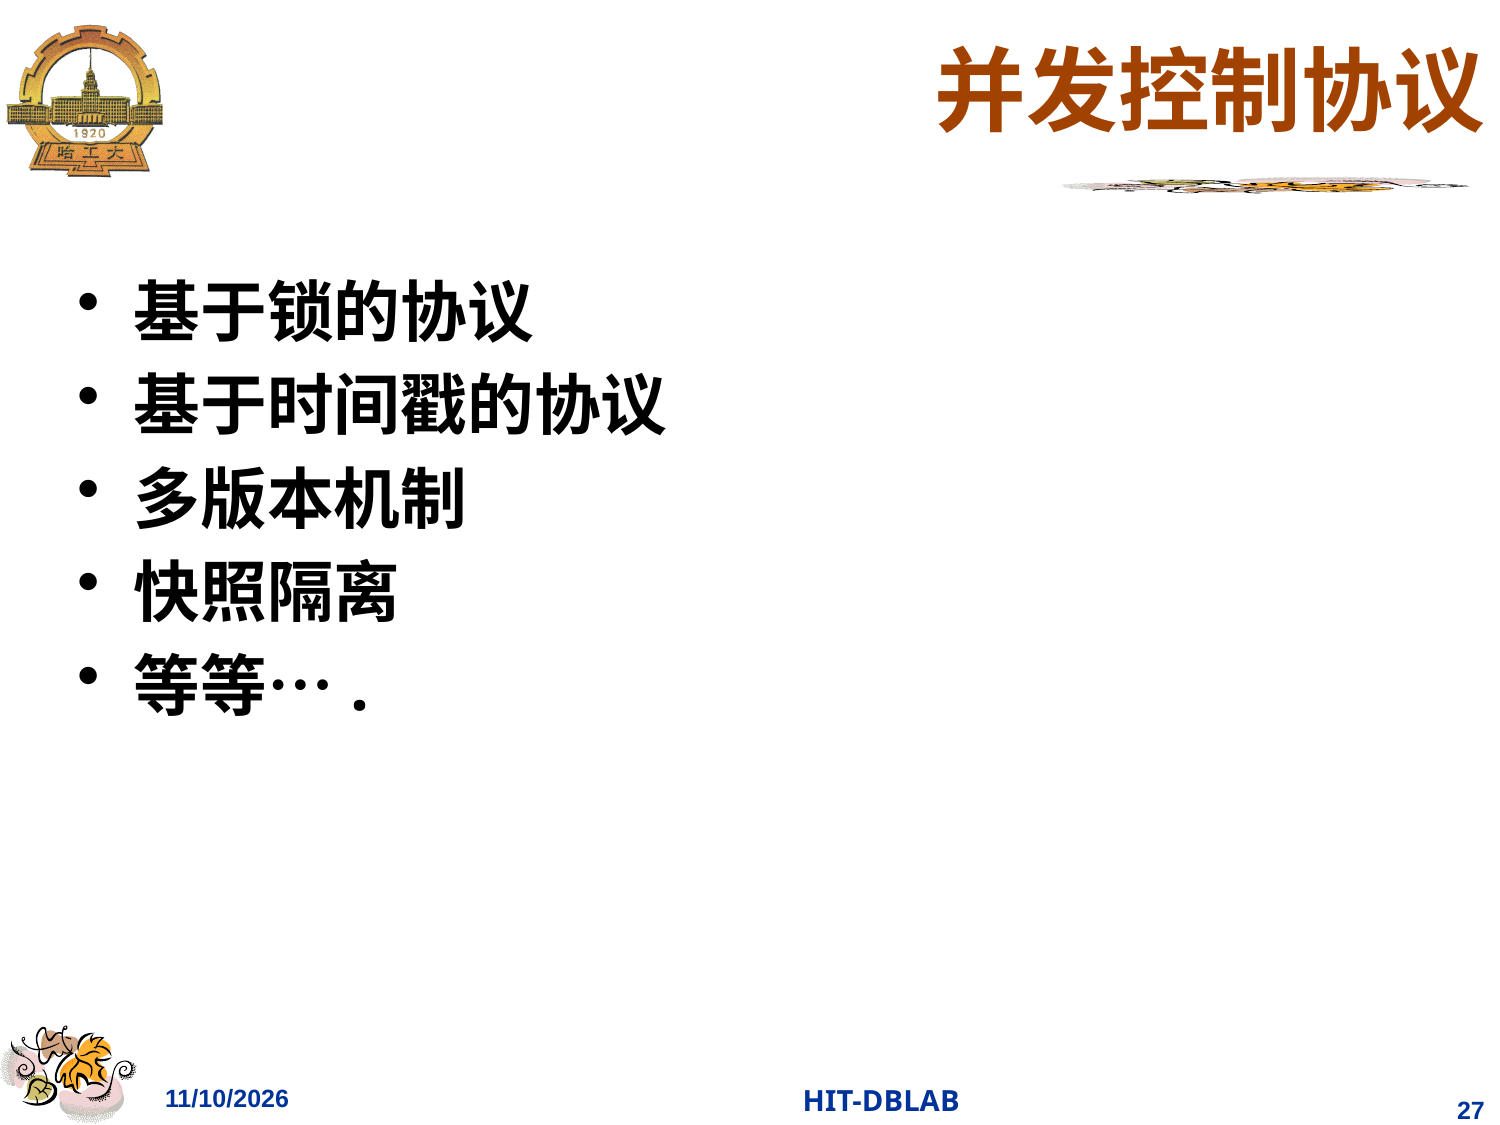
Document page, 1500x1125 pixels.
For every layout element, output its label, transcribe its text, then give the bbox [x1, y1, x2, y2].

footer HIT-DBLAB [524, 1074, 1238, 1125]
picture [0, 24, 175, 182]
list 基于锁的协议 基于时间戳的协议 多版本机制 快照隔离 等等…. [62, 262, 1413, 1006]
slide_number 27 [1437, 1087, 1500, 1125]
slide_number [149, 1074, 413, 1125]
title 并发控制协议 [162, 0, 1500, 176]
